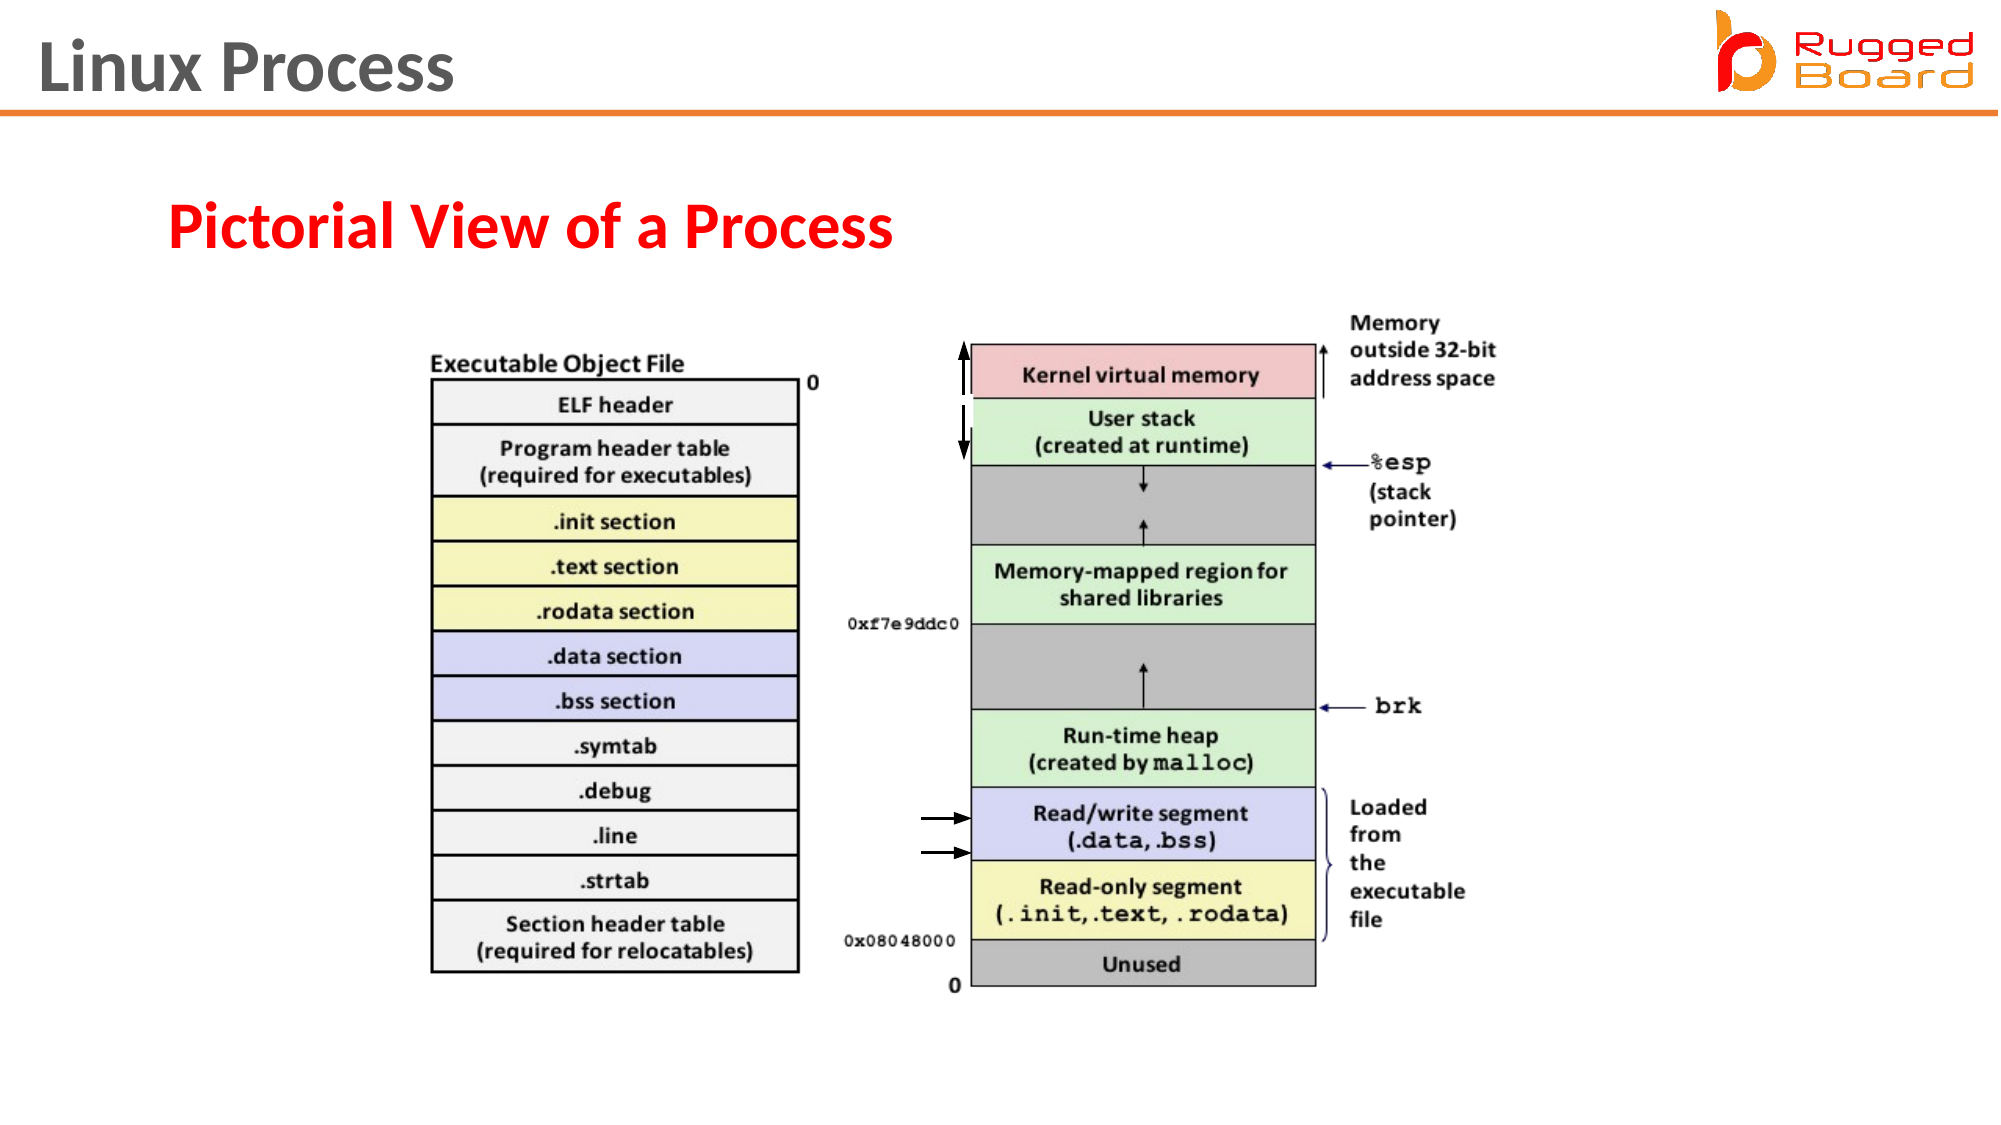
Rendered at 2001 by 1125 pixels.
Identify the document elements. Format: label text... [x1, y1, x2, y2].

text_box Pictorial View of a Process [153, 174, 911, 270]
picture [1710, 8, 1981, 106]
text_box Linux Process [23, 8, 1679, 101]
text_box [412, 299, 1515, 1014]
